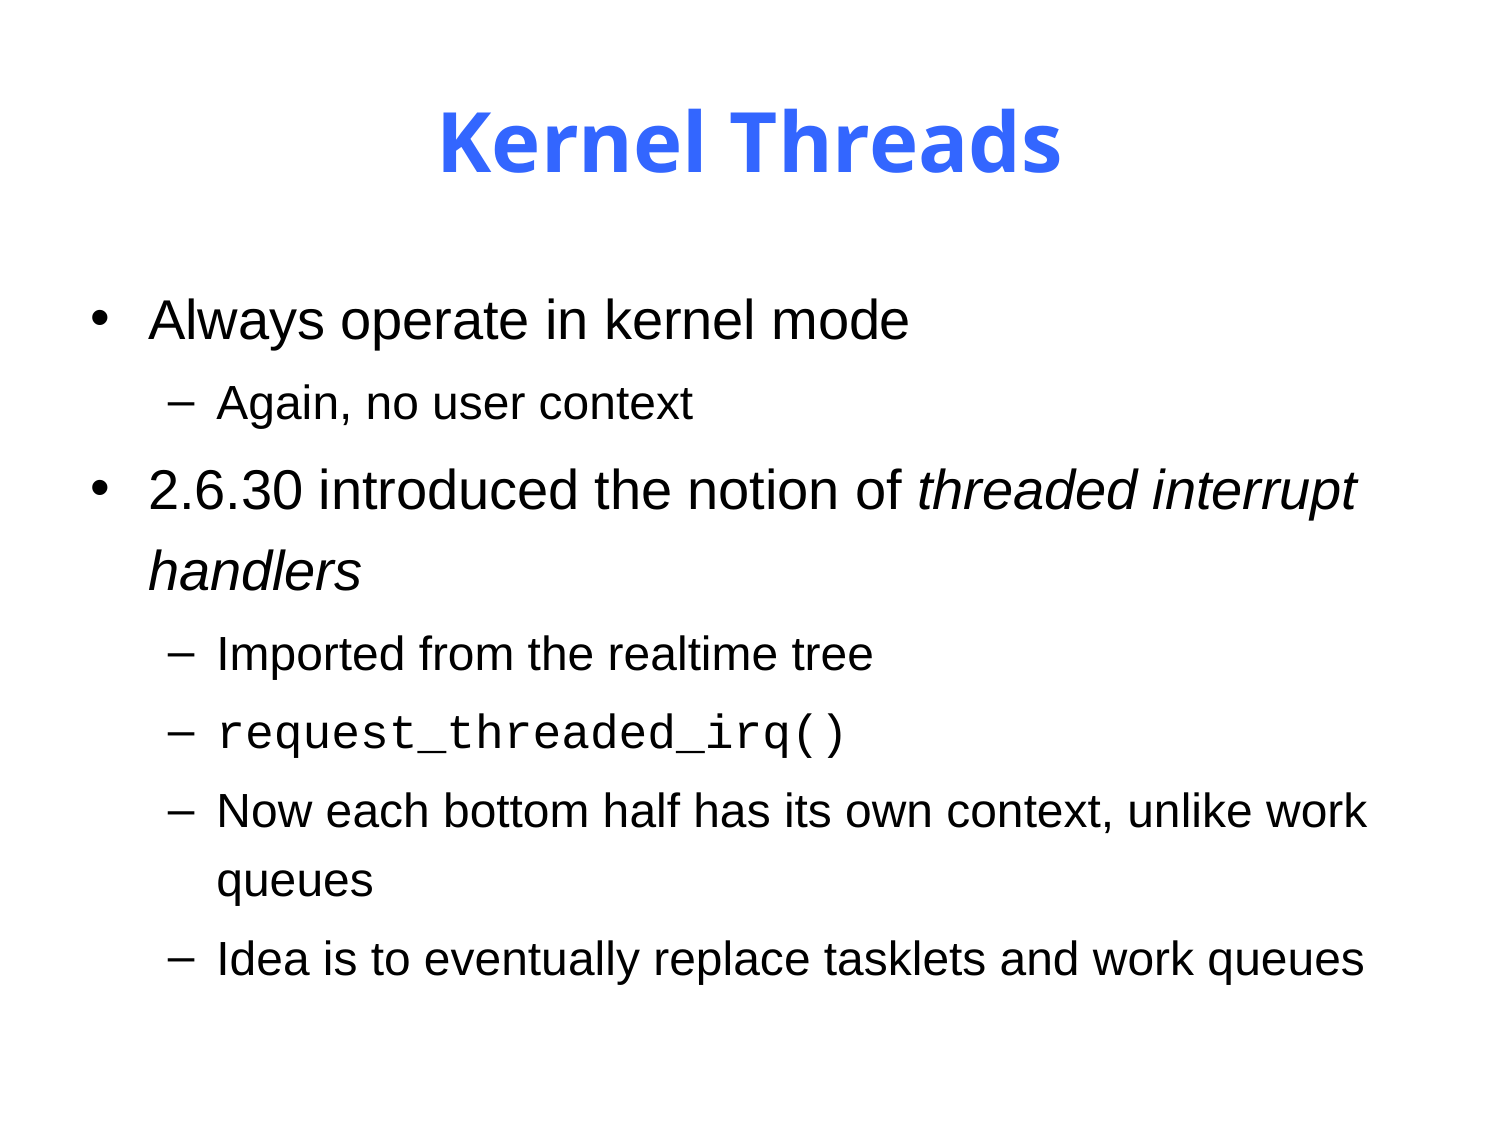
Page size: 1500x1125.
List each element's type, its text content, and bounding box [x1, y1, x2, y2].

list Always operate in kernel mode Again, no user context 2.6.30 introduced the notion of threaded interrupt handlers Imported from the realtime tree request_threaded_irq() Now each bottom half has its own context, unlike work queues Idea is to eventually replace tasklets and work queues [75, 262, 1425, 1005]
title Kernel Threads [75, 45, 1425, 233]
